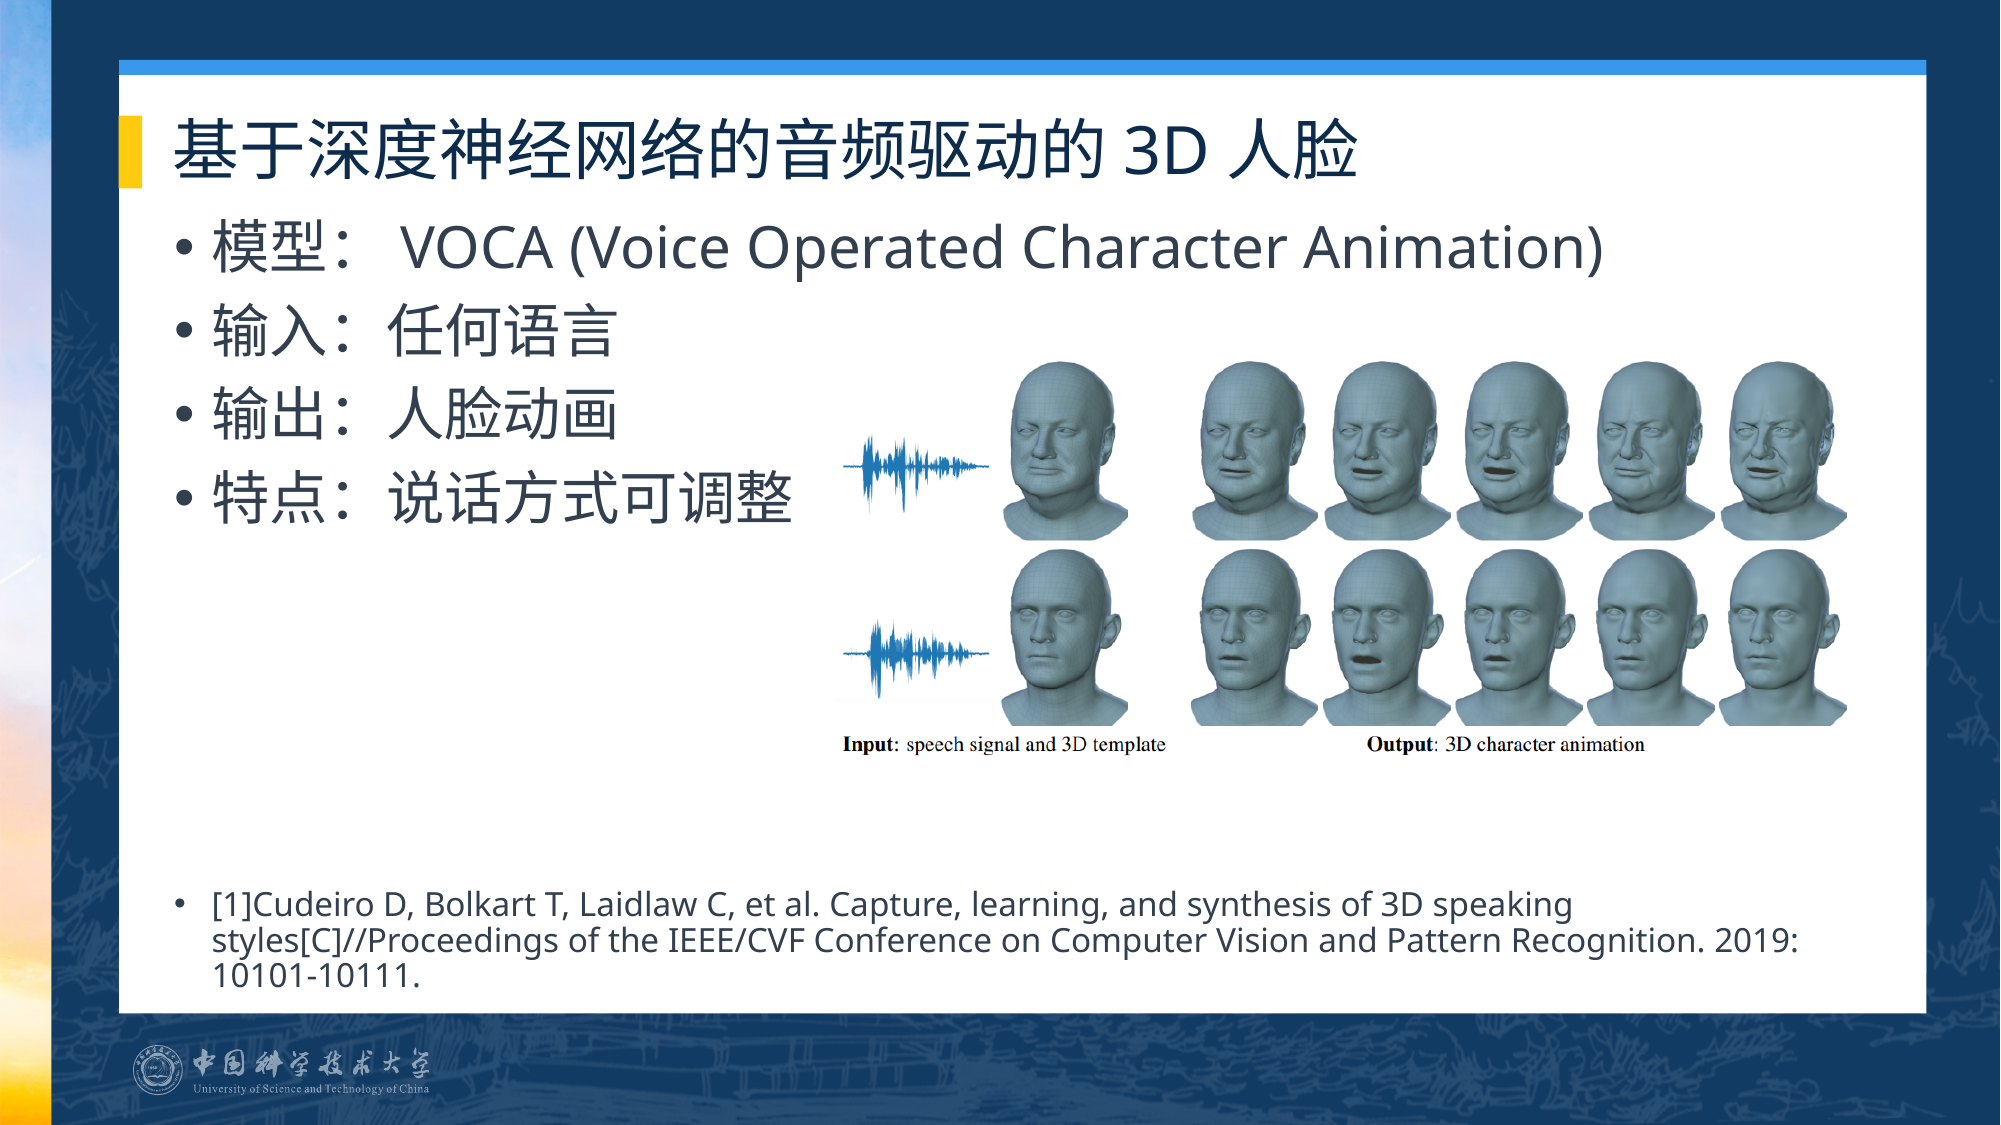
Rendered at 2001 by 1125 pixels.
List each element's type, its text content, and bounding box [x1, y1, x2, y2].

picture [0, 0, 51, 1125]
picture [798, 335, 1890, 764]
list 模型：VOCA (Voice Operated Character Animation) 输入：任何语言 输出：人脸动画 特点：说话方式可调整 [1]Cudeiro D, Bolkart T, Laidlaw C, et al. Capture, learning, and synthesis of 3D speaking styles[C]//Proceedings of the IEEE/CVF Conference on Computer Vision and Pattern Recognition. 2019: 10101-10111. [159, 210, 1890, 1046]
title 基于深度神经网络的音频驱动的3D人脸 [157, 99, 1890, 207]
